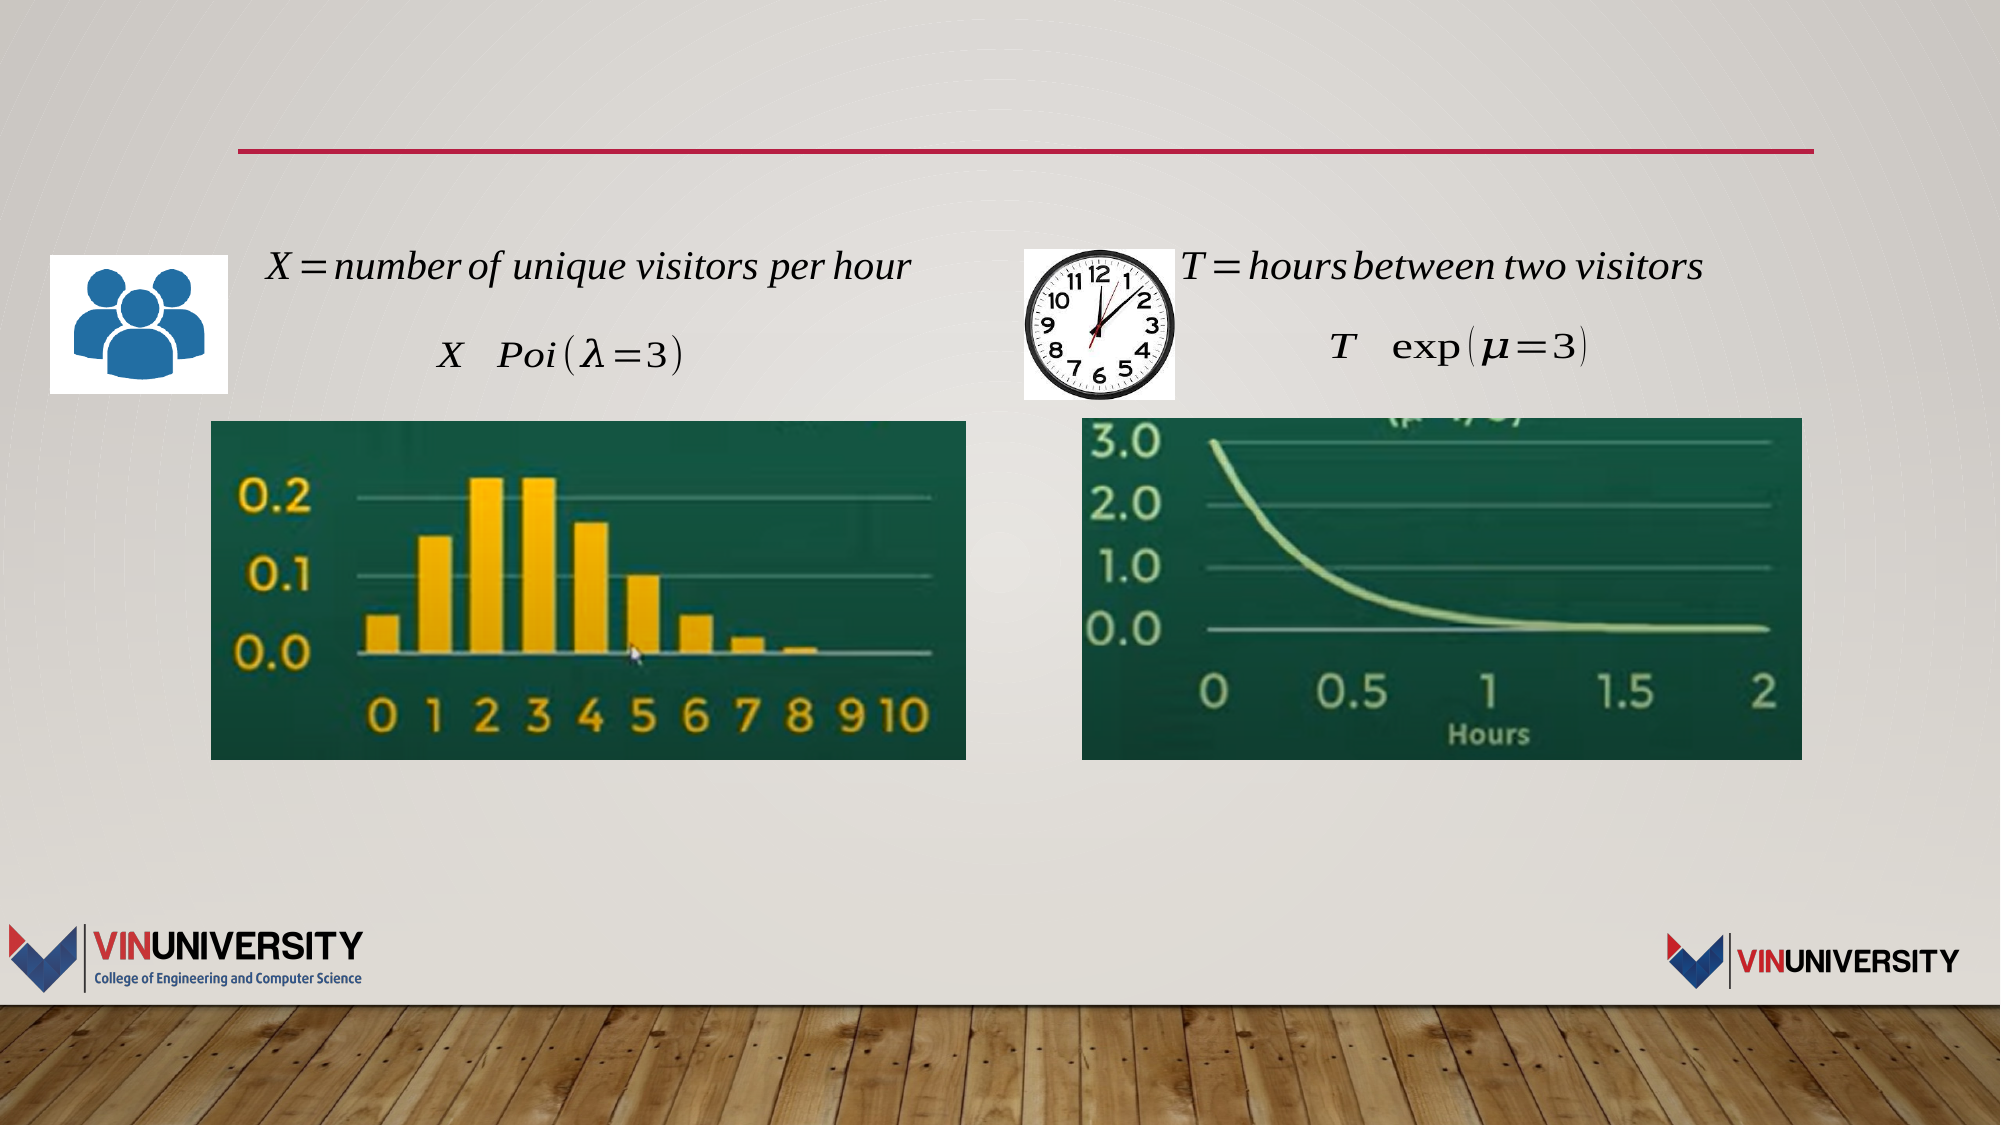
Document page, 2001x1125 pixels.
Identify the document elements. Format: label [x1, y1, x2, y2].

picture [9, 924, 377, 998]
picture [0, 1005, 2000, 1125]
picture [1081, 417, 1802, 760]
picture [49, 255, 228, 394]
list [211, 420, 966, 760]
picture [1667, 933, 1960, 989]
picture [1023, 249, 1175, 400]
